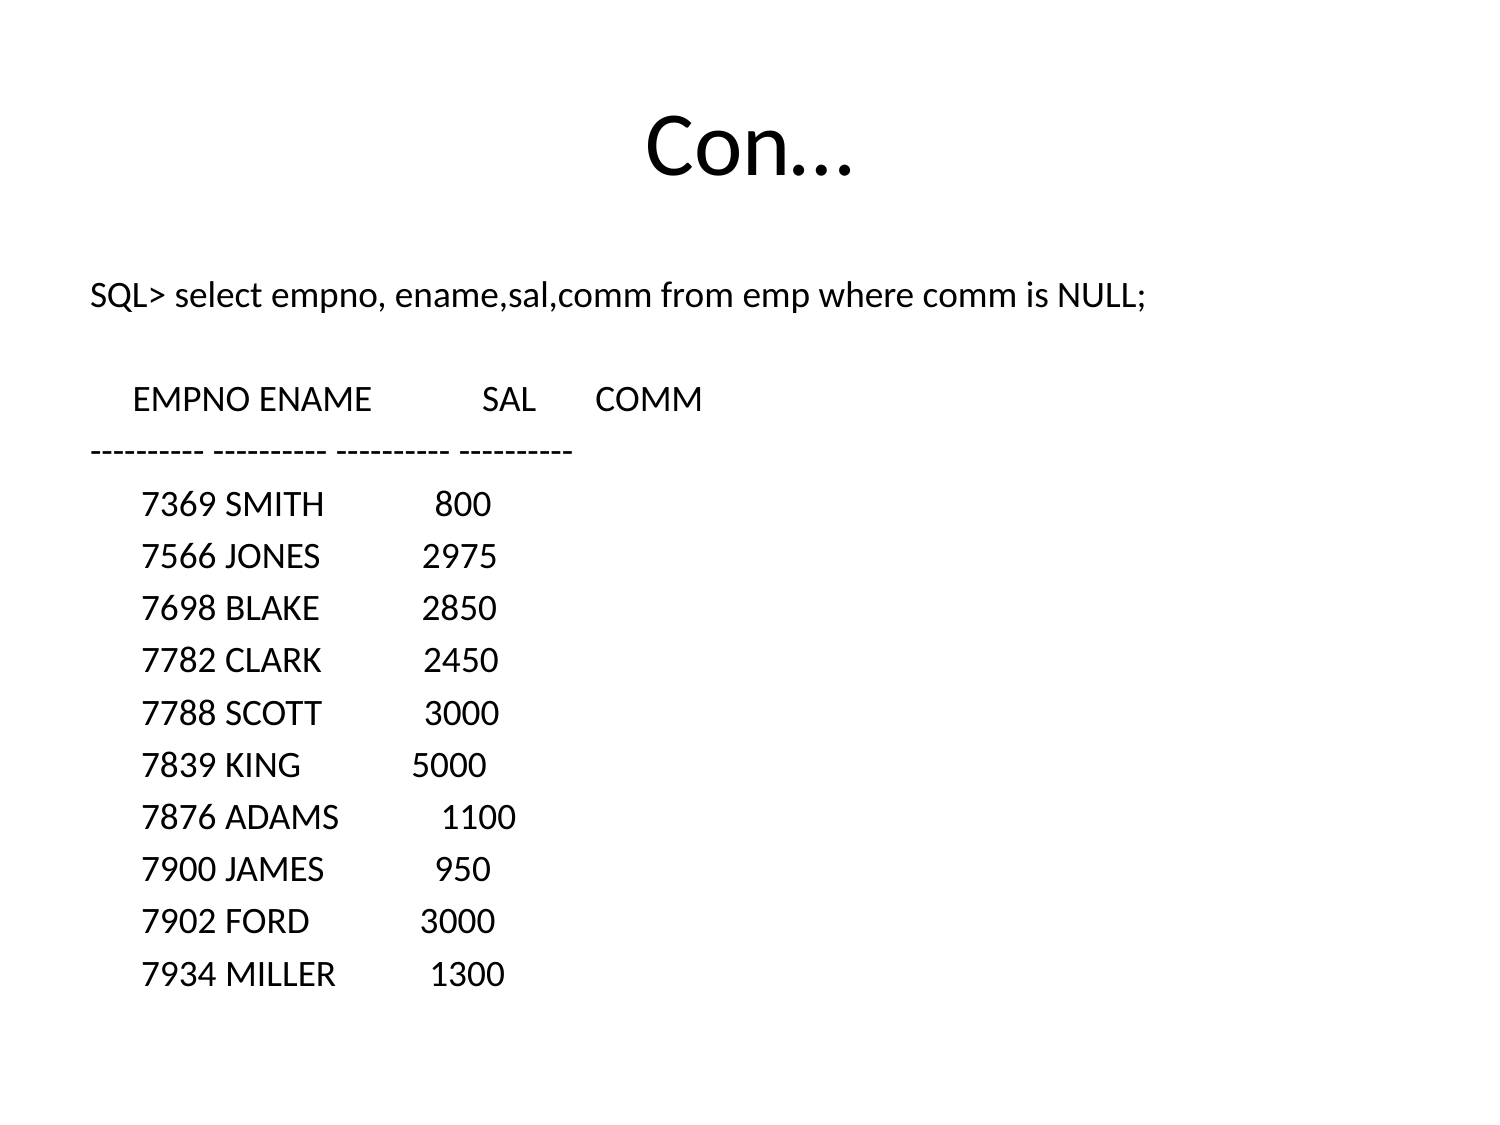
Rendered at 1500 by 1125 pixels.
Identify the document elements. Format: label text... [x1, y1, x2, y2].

list SQL> select empno, ename,sal,comm from emp where comm is NULL; EMPNO ENAME SAL COMM ---------- ---------- ---------- ---------- 7369 SMITH 800 7566 JONES 2975 7698 BLAKE 2850 7782 CLARK 2450 7788 SCOTT 3000 7839 KING 5000 7876 ADAMS 1100 7900 JAMES 950 7902 FORD 3000 7934 MILLER 1300 [75, 262, 1425, 1005]
title Con… [75, 45, 1425, 233]
